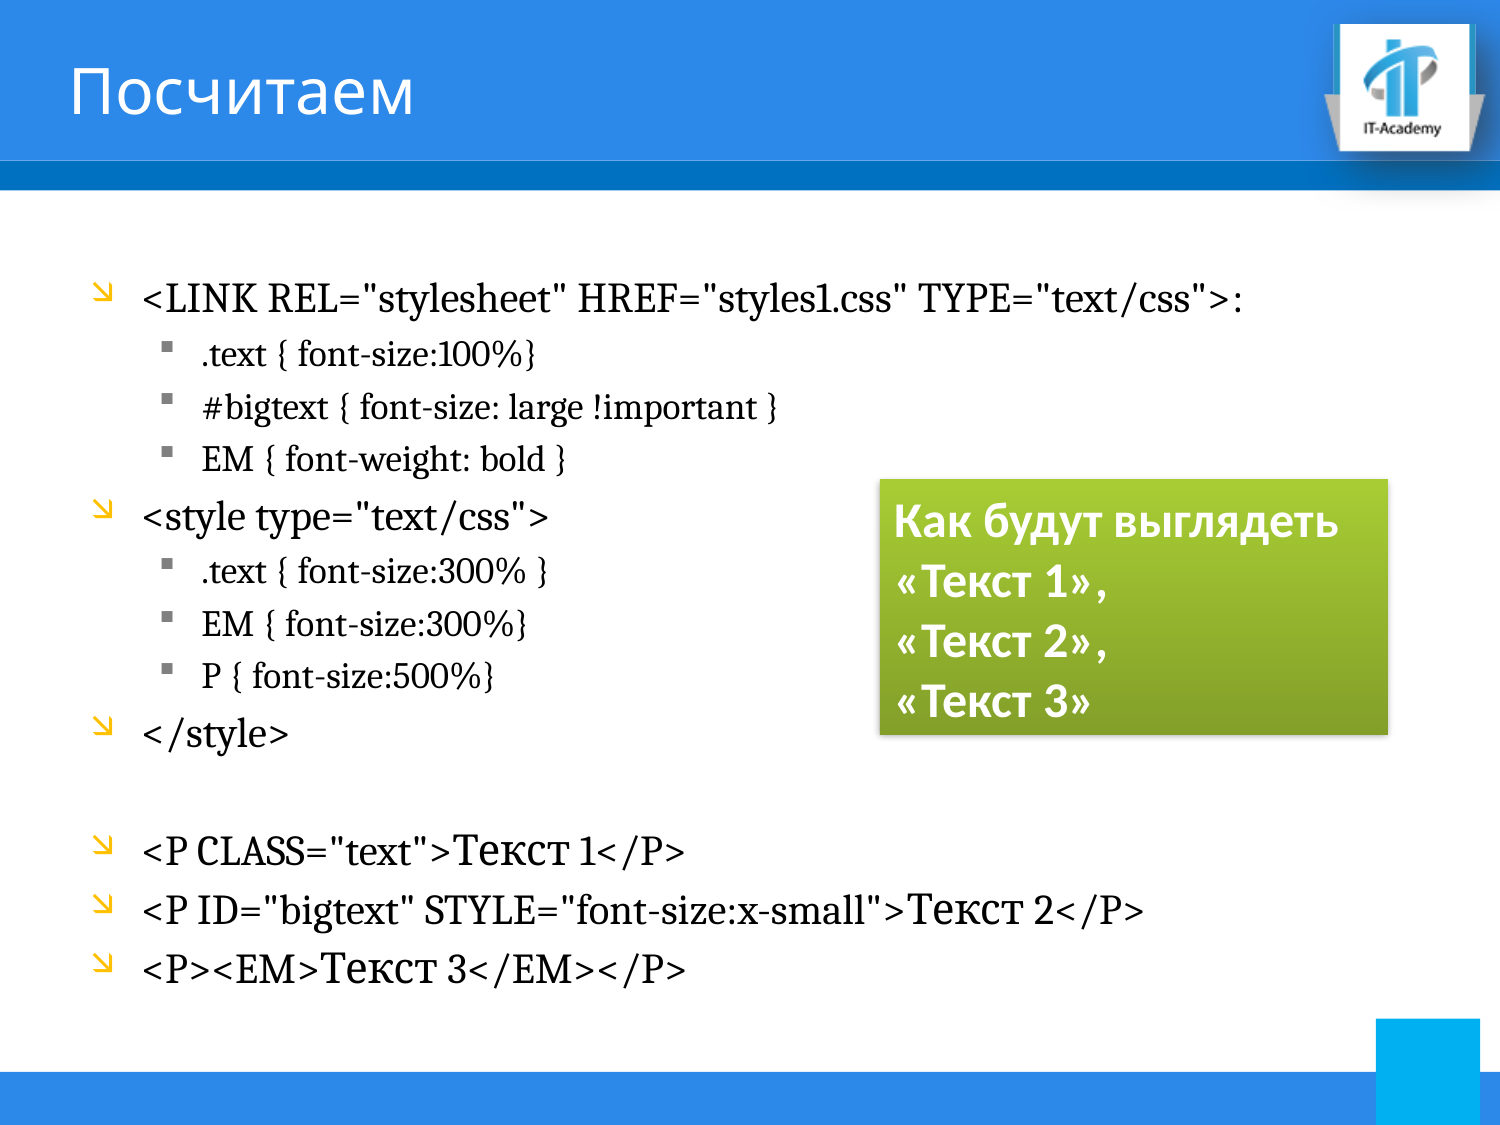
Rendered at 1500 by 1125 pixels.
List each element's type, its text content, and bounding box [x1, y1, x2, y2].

picture [1323, 24, 1487, 153]
text_box Как будут выглядеть «Текст 1», «Текст 2», «Текст 3» [879, 479, 1388, 735]
list <LINK REL="stylesheet" HREF="styles1.css" TYPE="text/css">: .text { font-size:100%} #bigtext { font-size: large !important } EM { font-weight: bold } <style type="text/css"> .text { font-size:300% } EM { font-size:300%} P { font-size:500%} </style> <P CLASS="text">Текст 1</P> <P ID="bigtext" STYLE="font-size:x-small">Текст 2</P> <P><EM>Текст 3</EM></P> [75, 262, 1471, 1005]
title Посчитаем [53, 42, 1404, 135]
